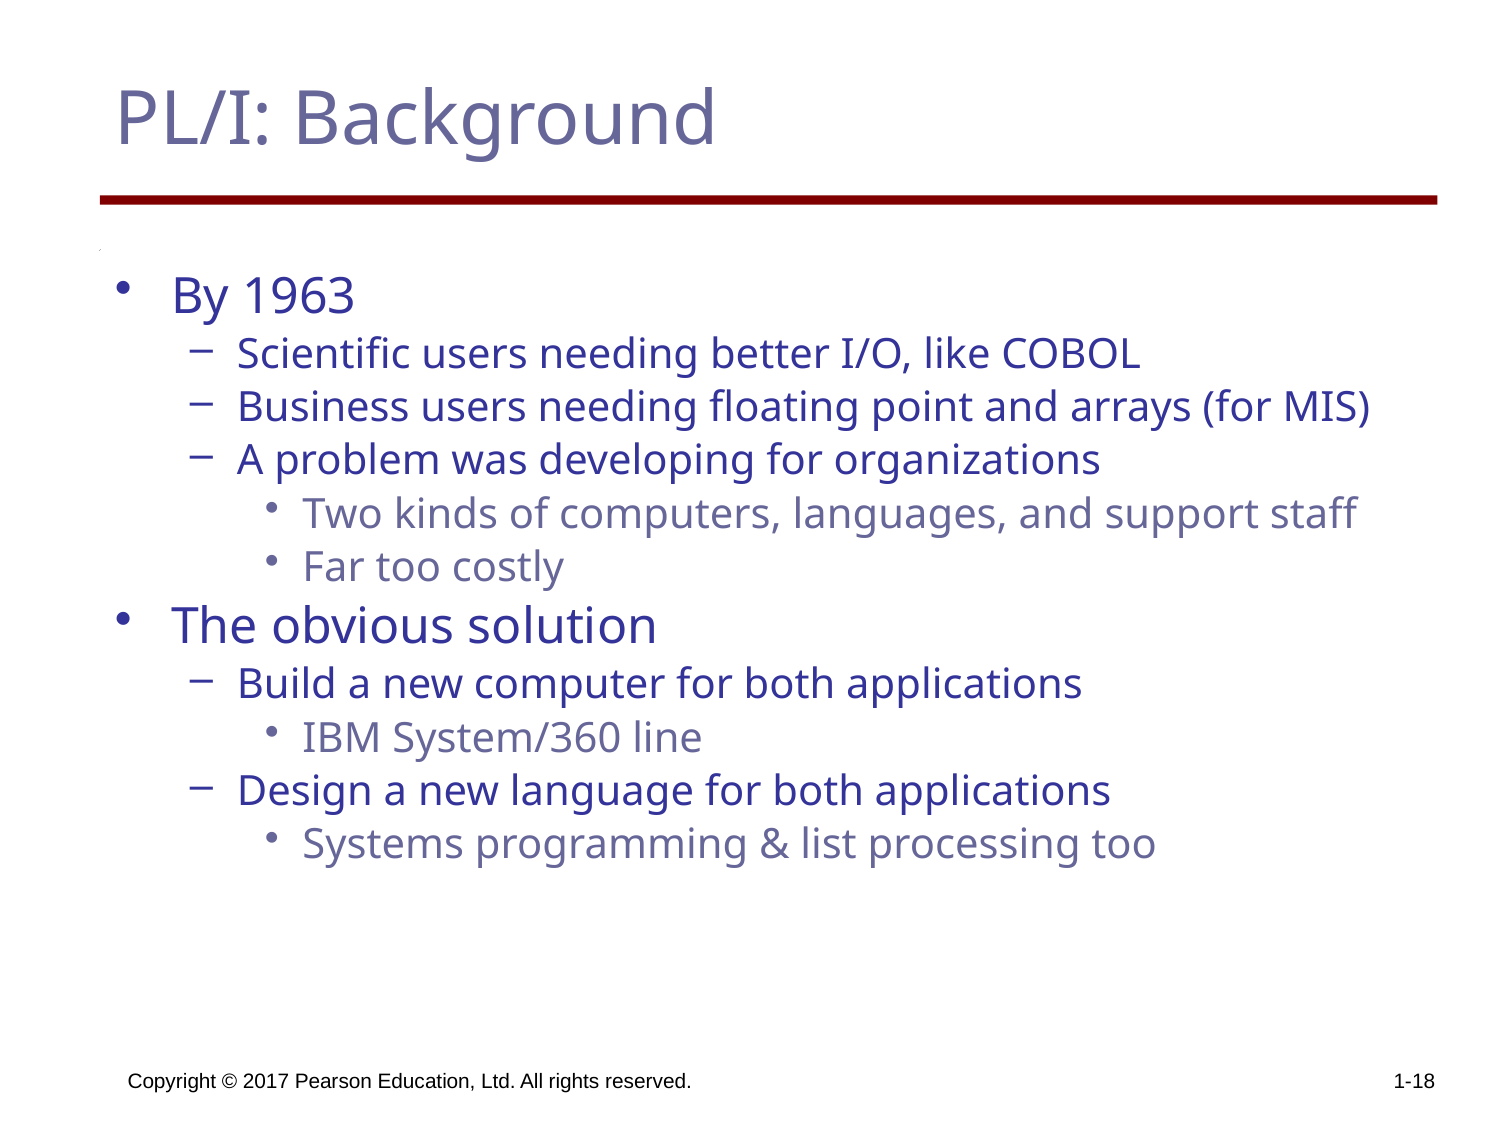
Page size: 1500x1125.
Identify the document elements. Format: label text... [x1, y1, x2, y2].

title PL/I: Background [99, 62, 1438, 250]
slide_number 1-18 [1137, 1024, 1451, 1101]
footer Copyright © 2017 Pearson Education, Ltd. All rights reserved. [112, 1024, 801, 1101]
list By 1963 Scientific users needing better I/O, like COBOL Business users needing floating point and arrays (for MIS) A problem was developing for organizations Two kinds of computers, languages, and support staff Far too costly The obvious solution Build a new computer for both applications IBM System/360 line Design a new language for both applications Systems programming & list processing too [99, 262, 1438, 1013]
